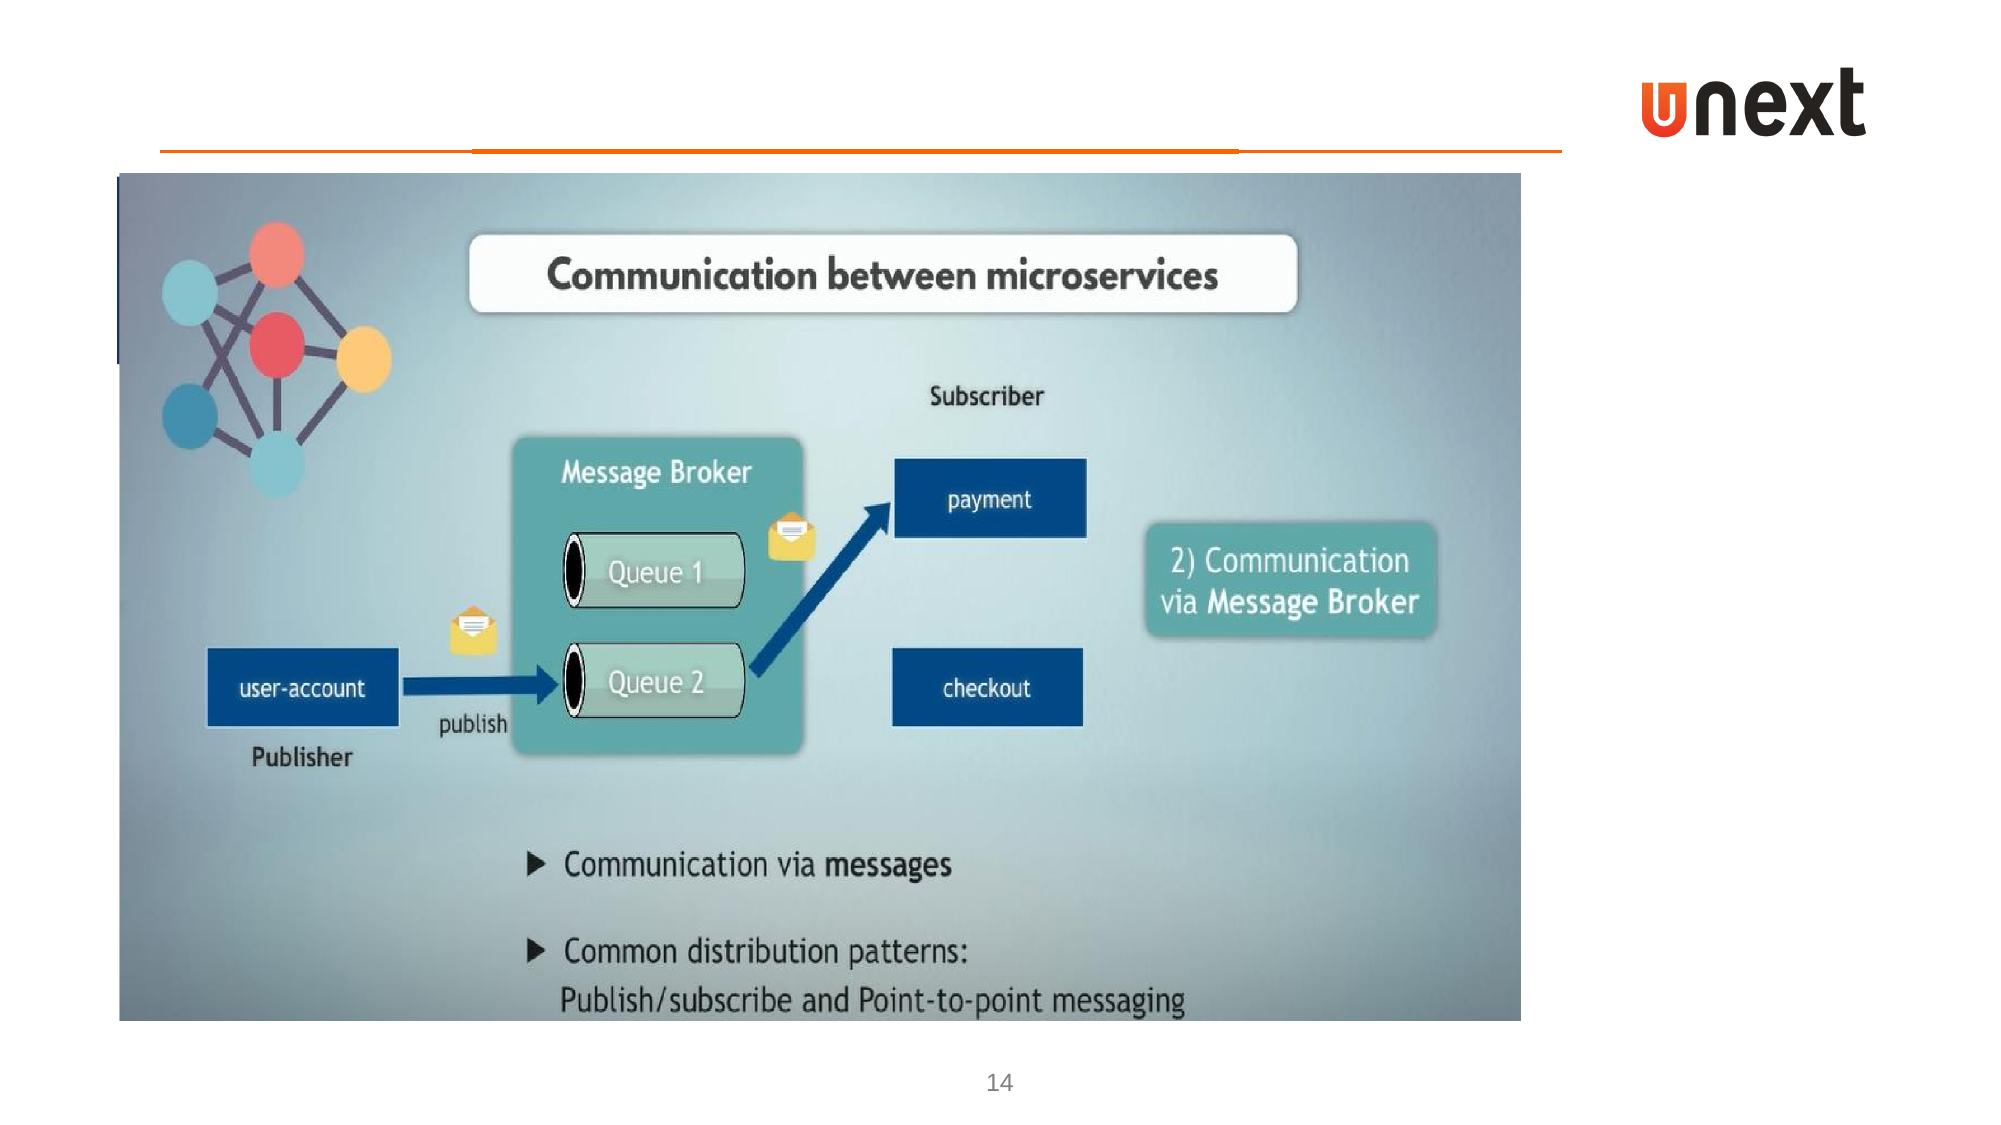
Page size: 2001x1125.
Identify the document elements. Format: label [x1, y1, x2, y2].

picture [1626, 54, 1881, 152]
picture [117, 173, 1521, 1021]
